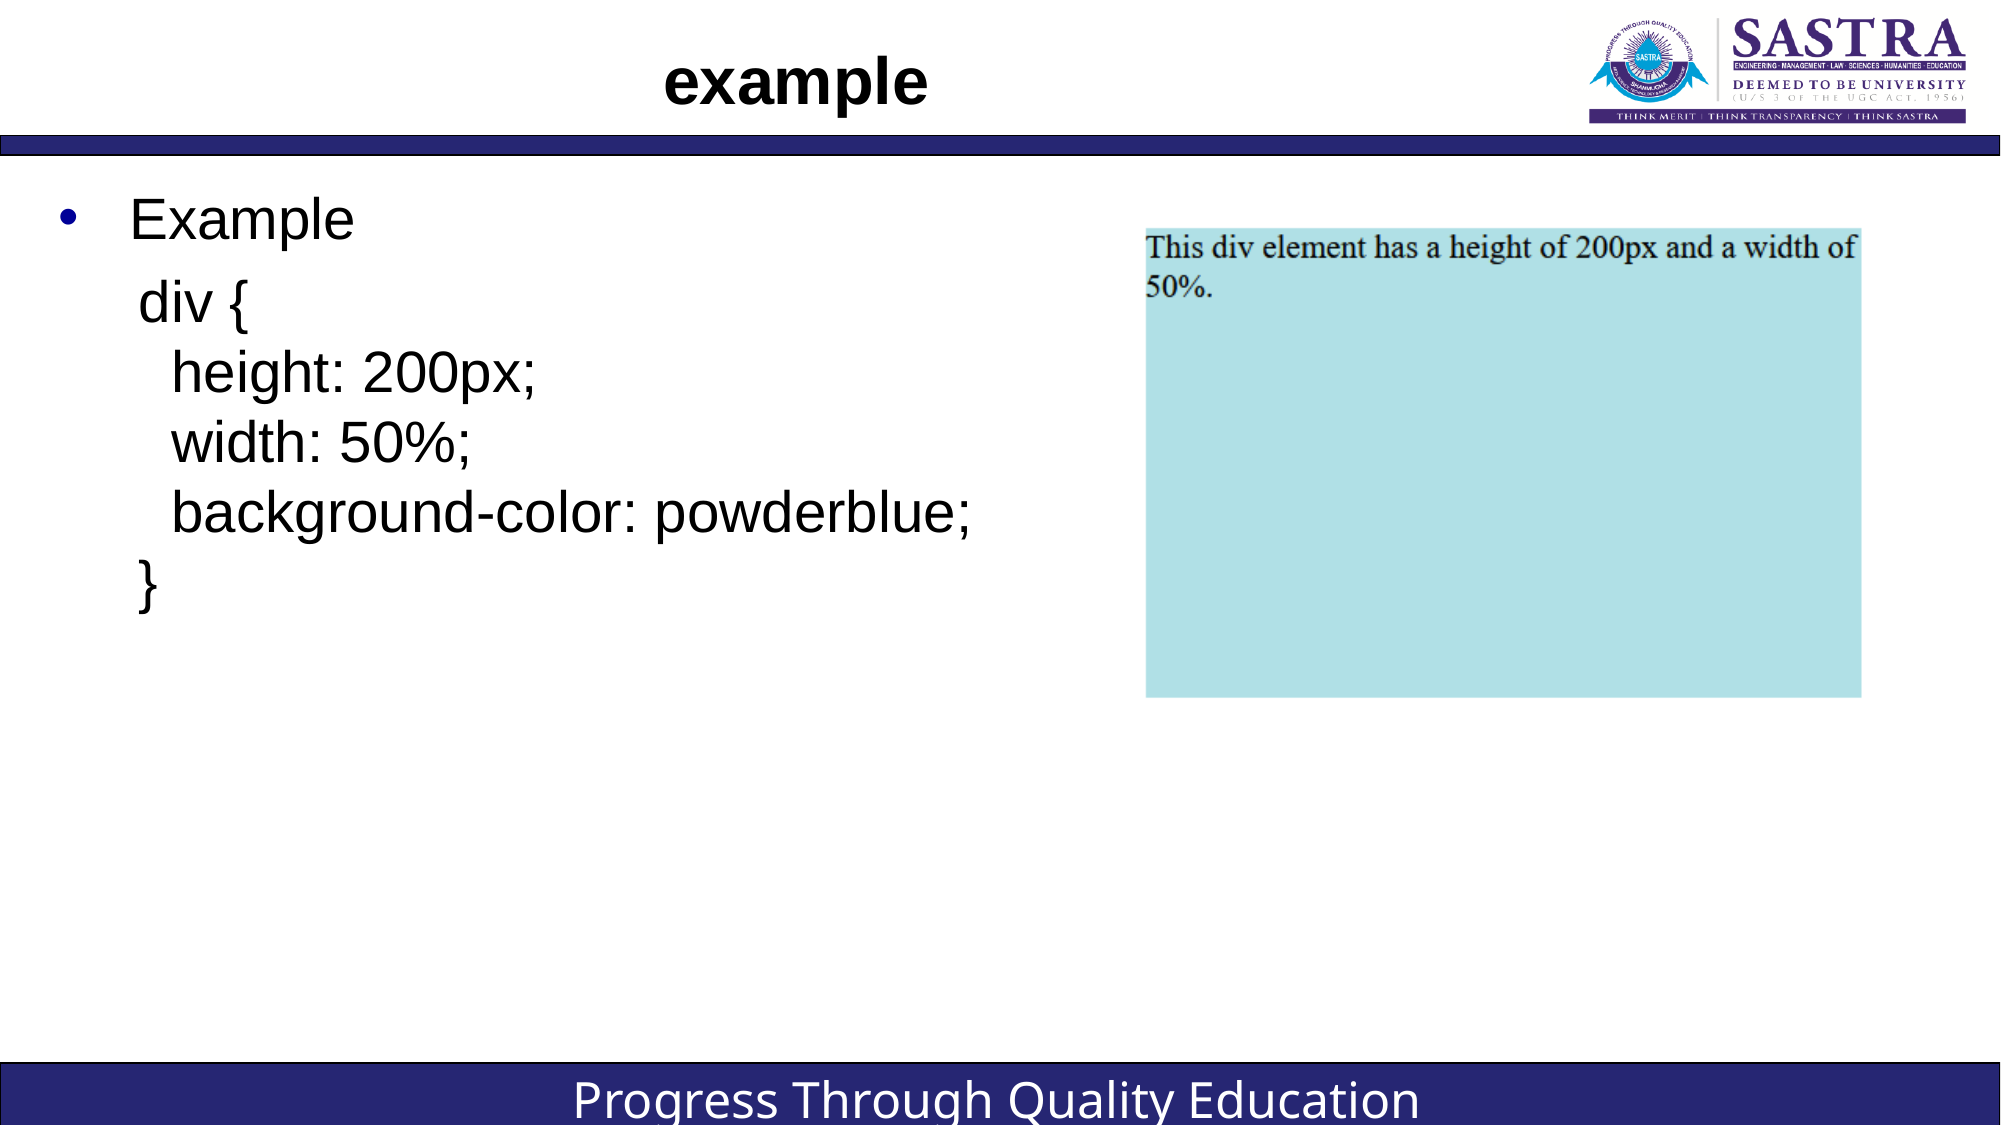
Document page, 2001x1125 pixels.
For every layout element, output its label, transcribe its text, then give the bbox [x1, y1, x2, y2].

picture [1566, 10, 1989, 130]
title example [37, 29, 1556, 119]
list Example div { height: 200px; width: 50%; background-color: powderblue; } [37, 172, 1969, 1047]
picture [1129, 219, 1879, 710]
